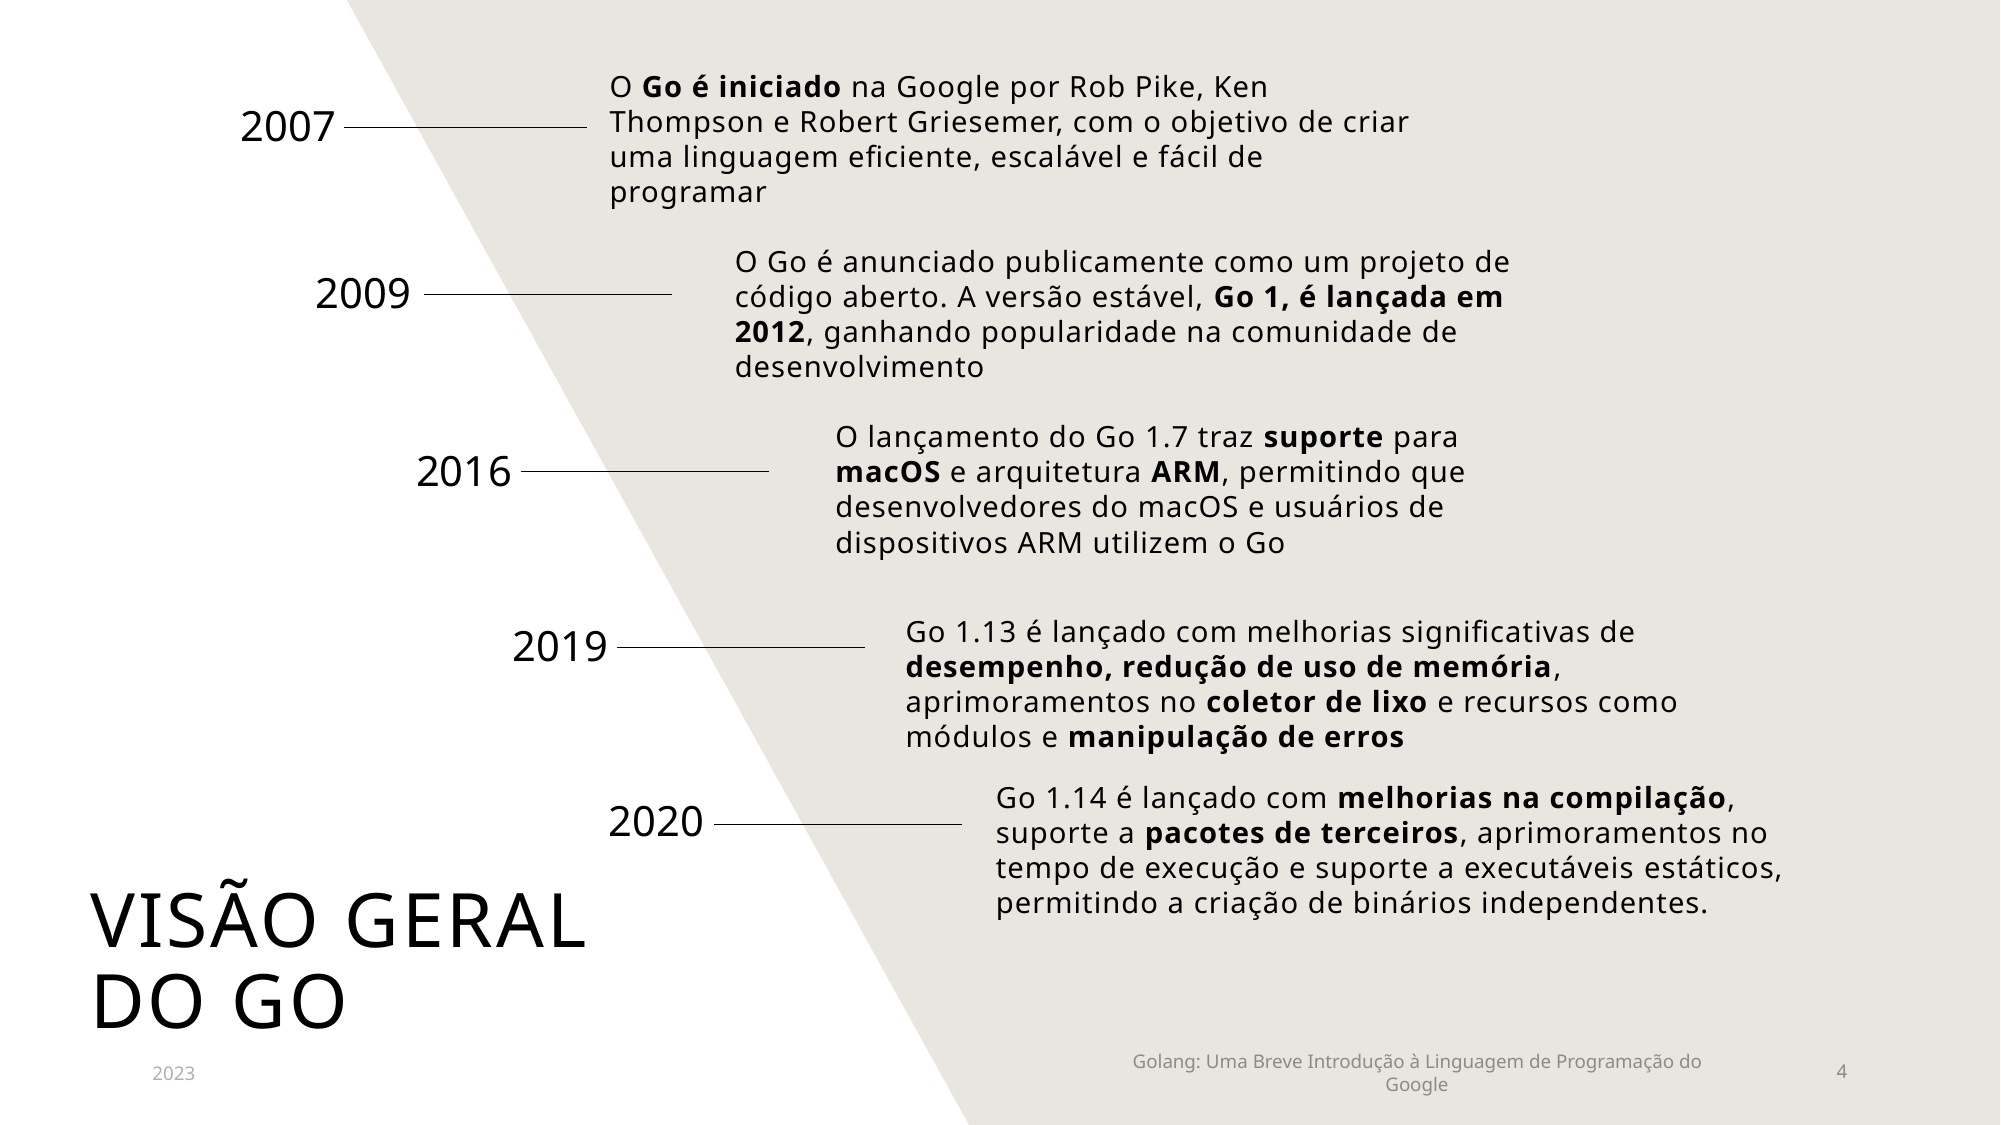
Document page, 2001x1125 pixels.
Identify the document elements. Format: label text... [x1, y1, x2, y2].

slide_number 4 [1773, 1042, 1863, 1103]
list 2007 [0, 85, 352, 170]
list O Go é iniciado na Google por Rob Pike, Ken Thompson e Robert Griesemer, com o objetivo de criar uma linguagem eficiente, escalável e fácil de programar [594, 60, 1432, 227]
list 2019 [272, 605, 624, 690]
list 2016 [175, 430, 527, 515]
footer Golang: Uma Breve Introdução à Linguagem de Programação do Google [1107, 1042, 1727, 1103]
text_box Go 1.14 é lançado com melhorias na compilação, suporte a pacotes de terceiros, aprimoramentos no tempo de execução e suporte a executáveis ​​estáticos, permitindo a criação de binários independentes. [980, 771, 1818, 938]
text_box Visão Geral do go [74, 875, 689, 1061]
list Go 1.13 é lançado com melhorias significativas de desempenho, redução de uso de memória, aprimoramentos no coletor de lixo e recursos como módulos e manipulação de erros [890, 605, 1728, 772]
list 2009 [75, 252, 427, 338]
list O lançamento do Go 1.7 traz suporte para macOS e arquitetura ARM, permitindo que desenvolvedores do macOS e usuários de dispositivos ARM utilizem o Go [820, 411, 1518, 577]
list O Go é anunciado publicamente como um projeto de código aberto. A versão estável, Go 1, é lançada em 2012, ganhando popularidade na comunidade de desenvolvimento [719, 235, 1557, 402]
text_box 2020 [368, 780, 720, 865]
slide_number 2023 [137, 1061, 588, 1103]
